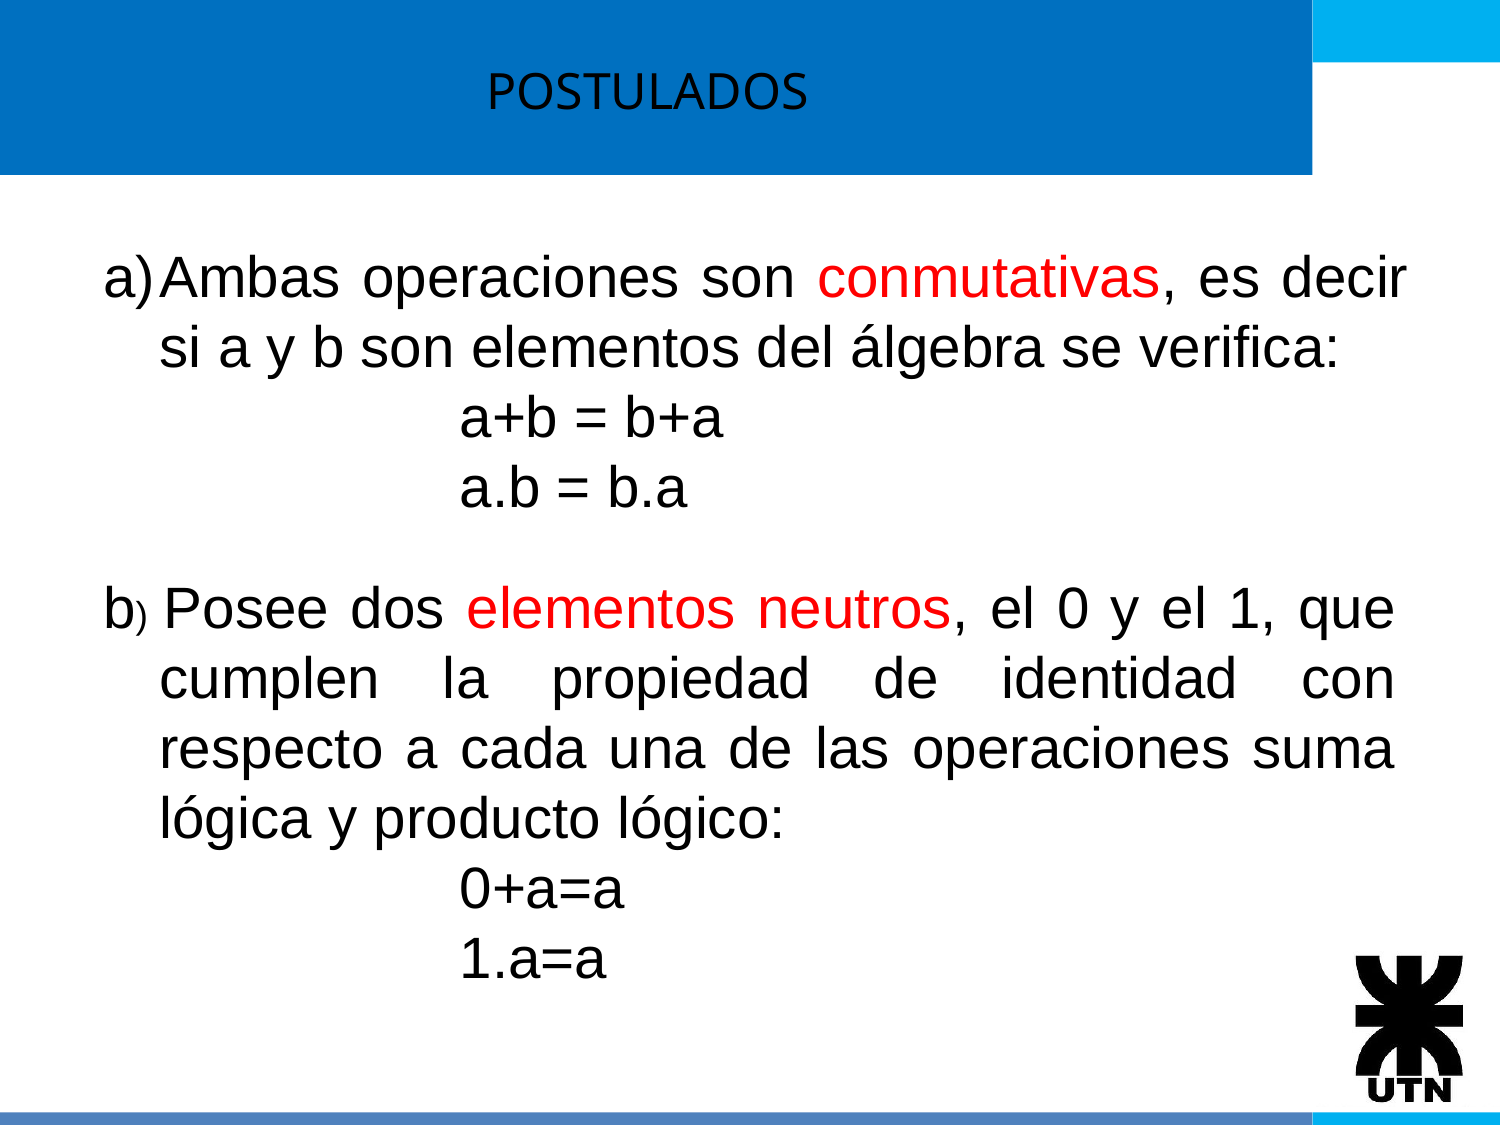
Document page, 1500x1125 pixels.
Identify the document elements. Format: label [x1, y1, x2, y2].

text_box [0, 0, 1500, 1125]
picture [1316, 940, 1500, 1107]
